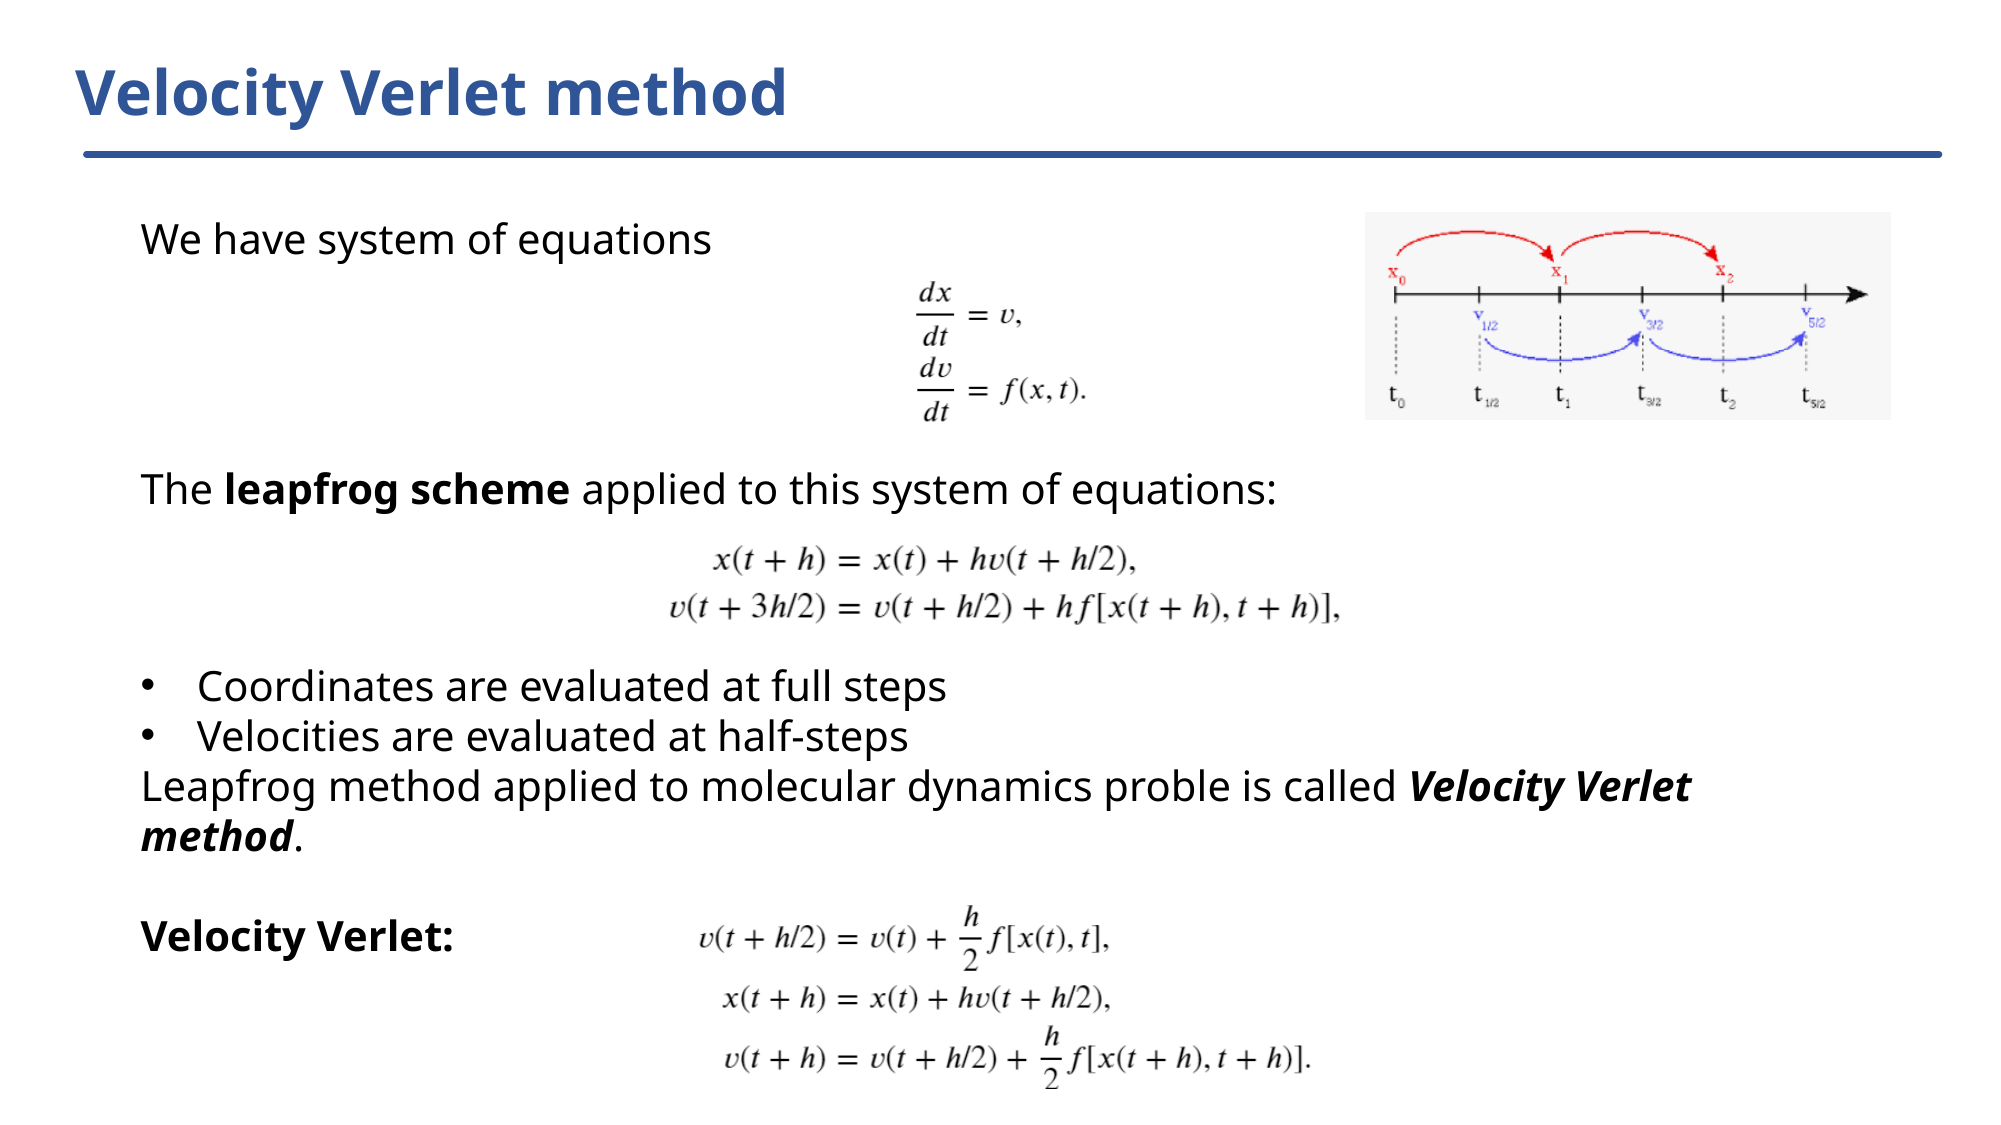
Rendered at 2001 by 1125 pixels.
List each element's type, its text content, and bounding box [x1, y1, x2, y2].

picture [899, 279, 1101, 431]
title Velocity Verlet method [60, 0, 1940, 192]
text_box Coordinates are evaluated at full steps Velocities are evaluated at half-steps Leapfrog method applied to molecular dynamics proble is called Velocity Verlet method. Velocity Verlet: [125, 652, 1752, 967]
picture [672, 904, 1328, 1089]
picture [1365, 212, 1891, 420]
picture [651, 537, 1349, 627]
text_box We have system of equations The leapfrog scheme applied to this system of equations: [125, 205, 1594, 521]
